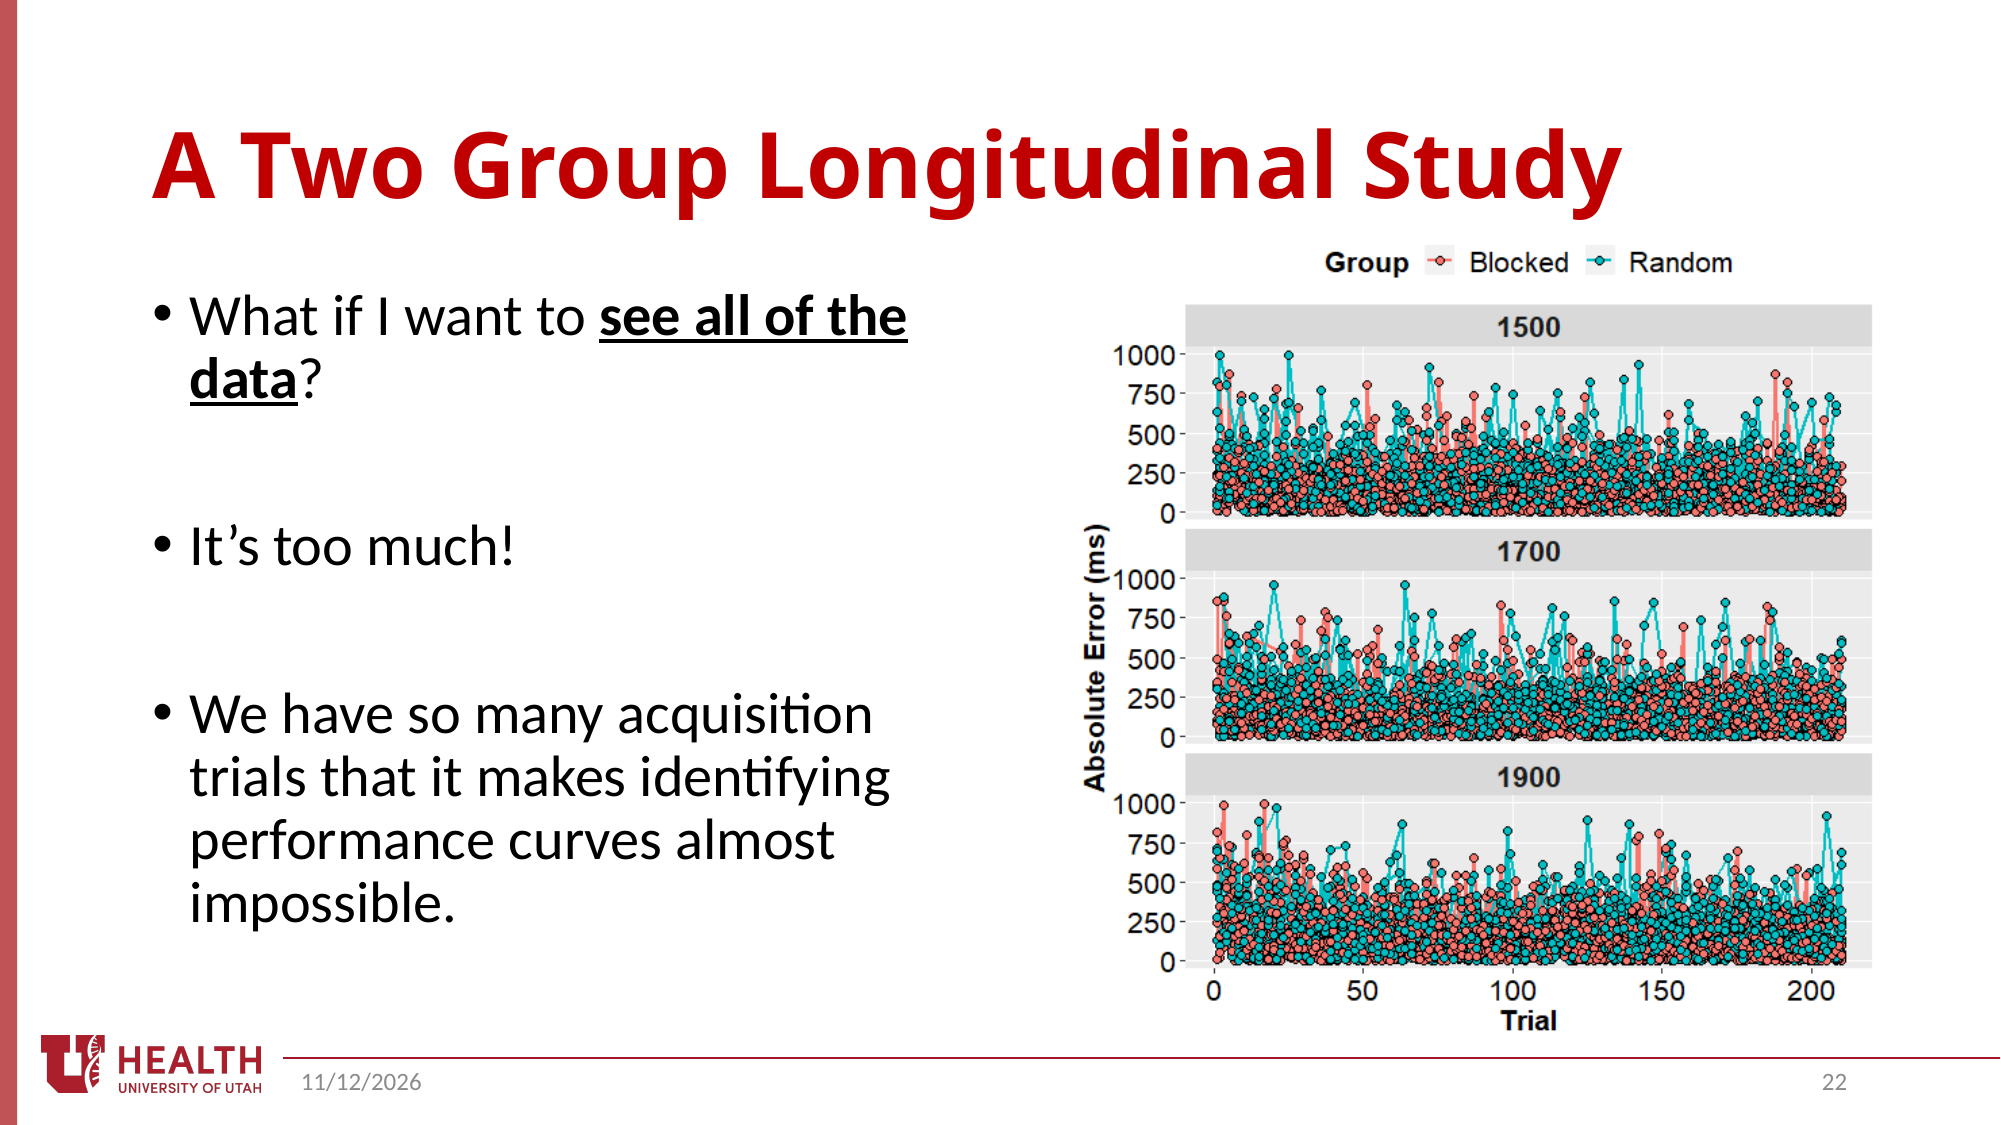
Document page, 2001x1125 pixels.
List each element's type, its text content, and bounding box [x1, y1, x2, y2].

picture [41, 1035, 261, 1093]
title A Two Group Longitudinal Study [137, 59, 1863, 278]
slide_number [285, 1058, 588, 1103]
list What if I want to see all of the data? It’s too much! We have so many acquisition trials that it makes identifying performance curves almost impossible. [137, 277, 975, 992]
picture [1072, 225, 1883, 1044]
slide_number 22 [1412, 1058, 1863, 1103]
